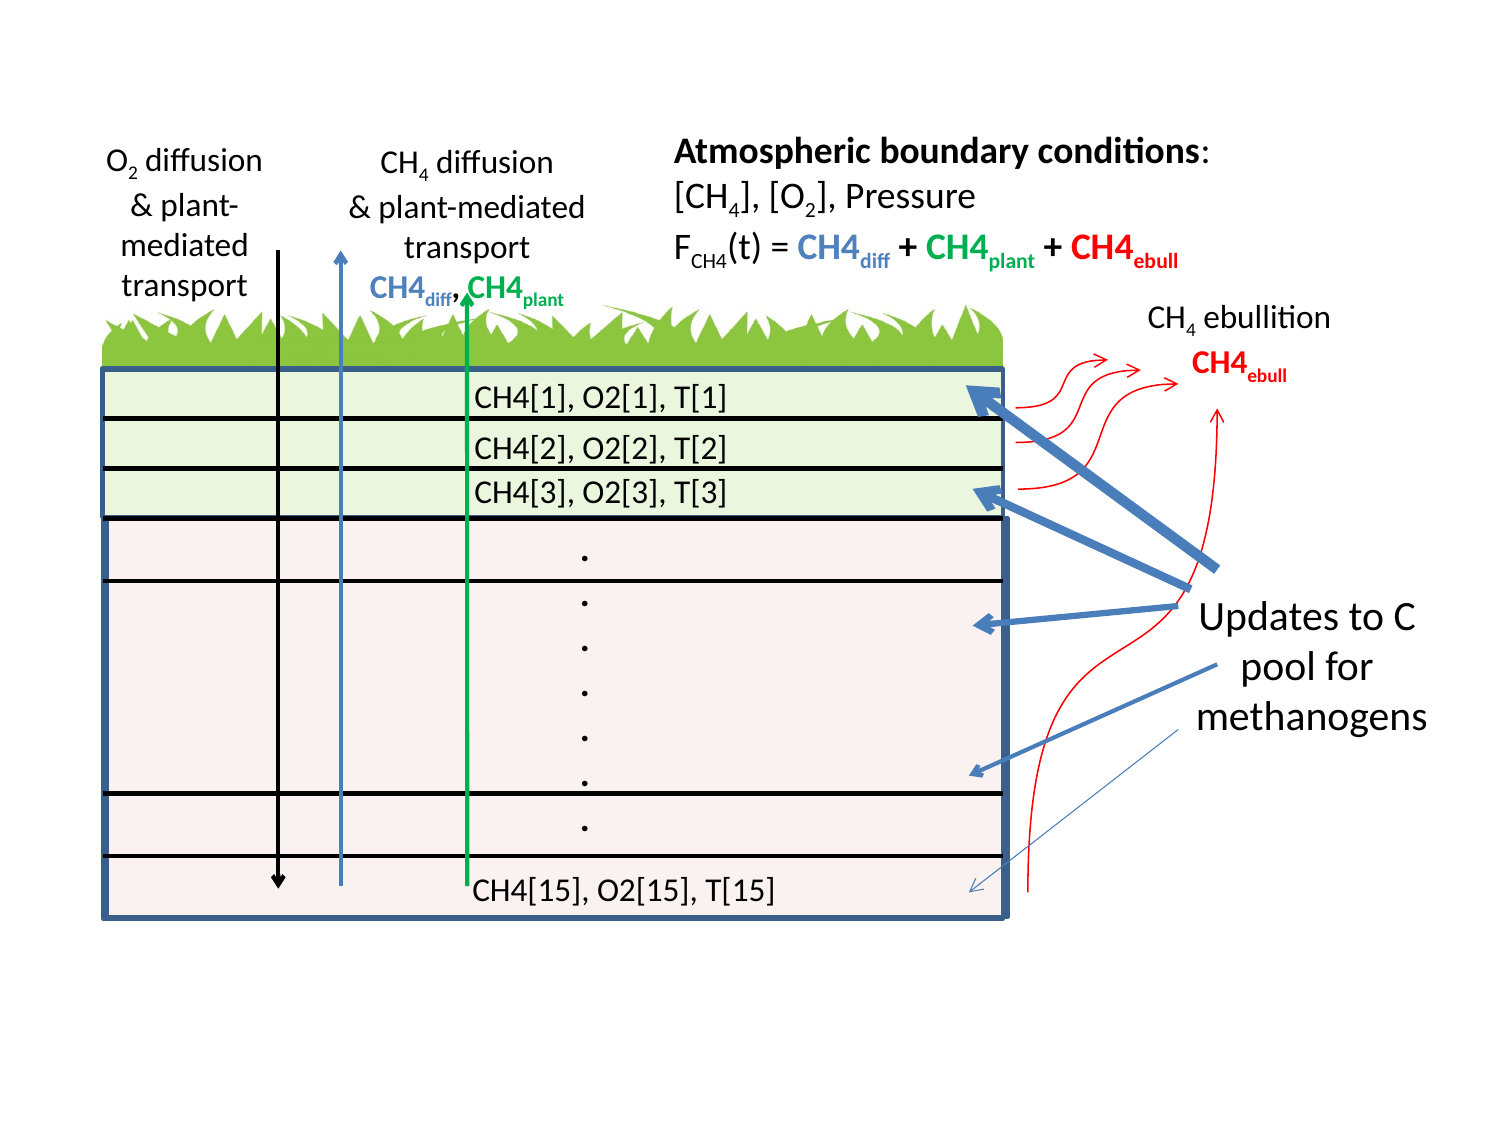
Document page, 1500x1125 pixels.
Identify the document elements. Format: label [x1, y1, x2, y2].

text_box [74, 118, 1446, 919]
